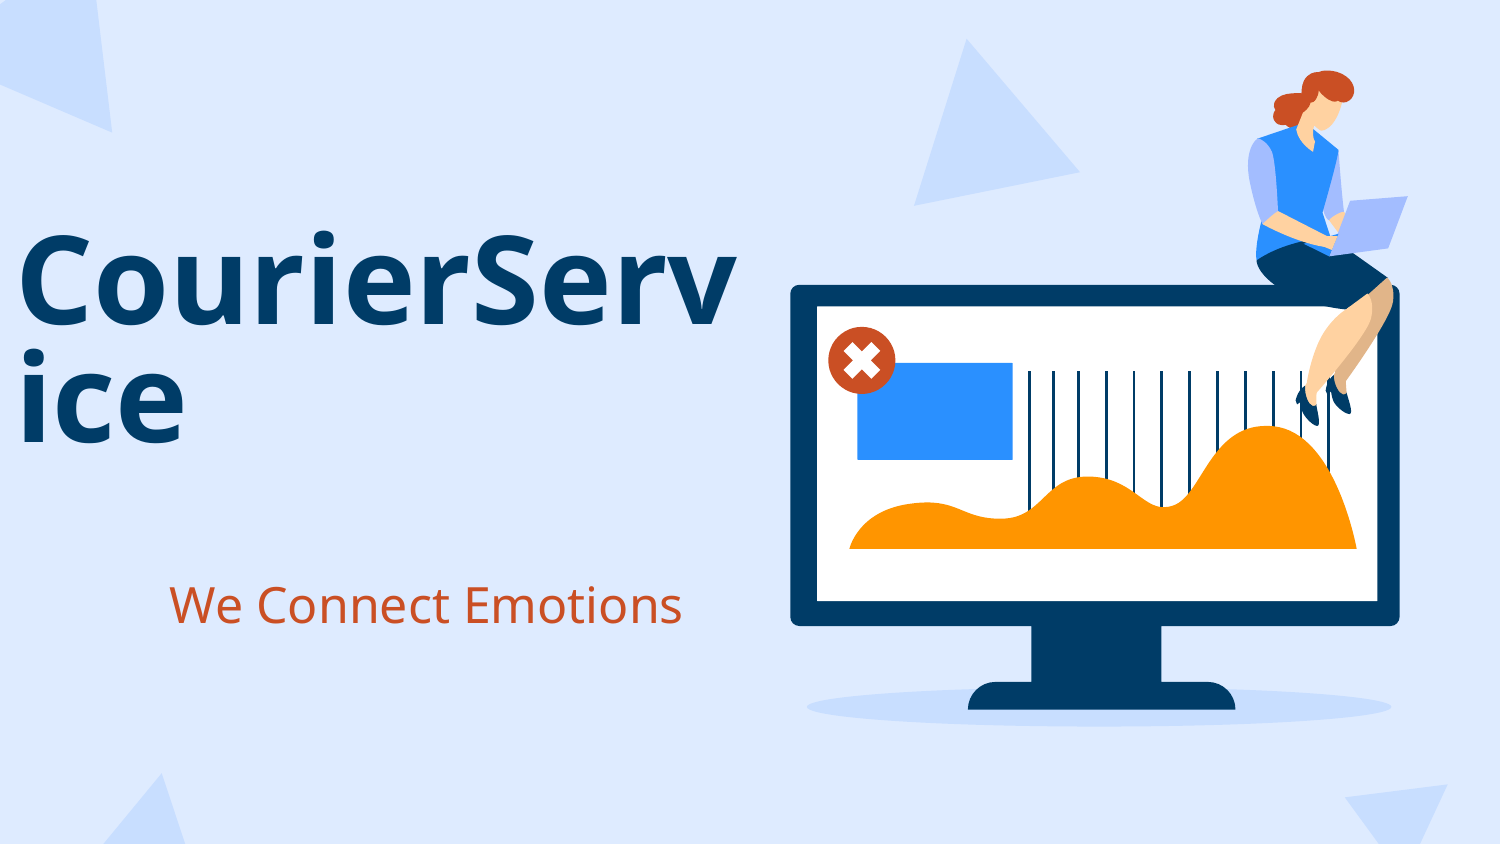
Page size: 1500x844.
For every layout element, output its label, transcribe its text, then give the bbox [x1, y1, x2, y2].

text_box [790, 70, 1409, 727]
subtitle We Connect Emotions [154, 558, 737, 699]
title CourierService [0, 119, 784, 577]
